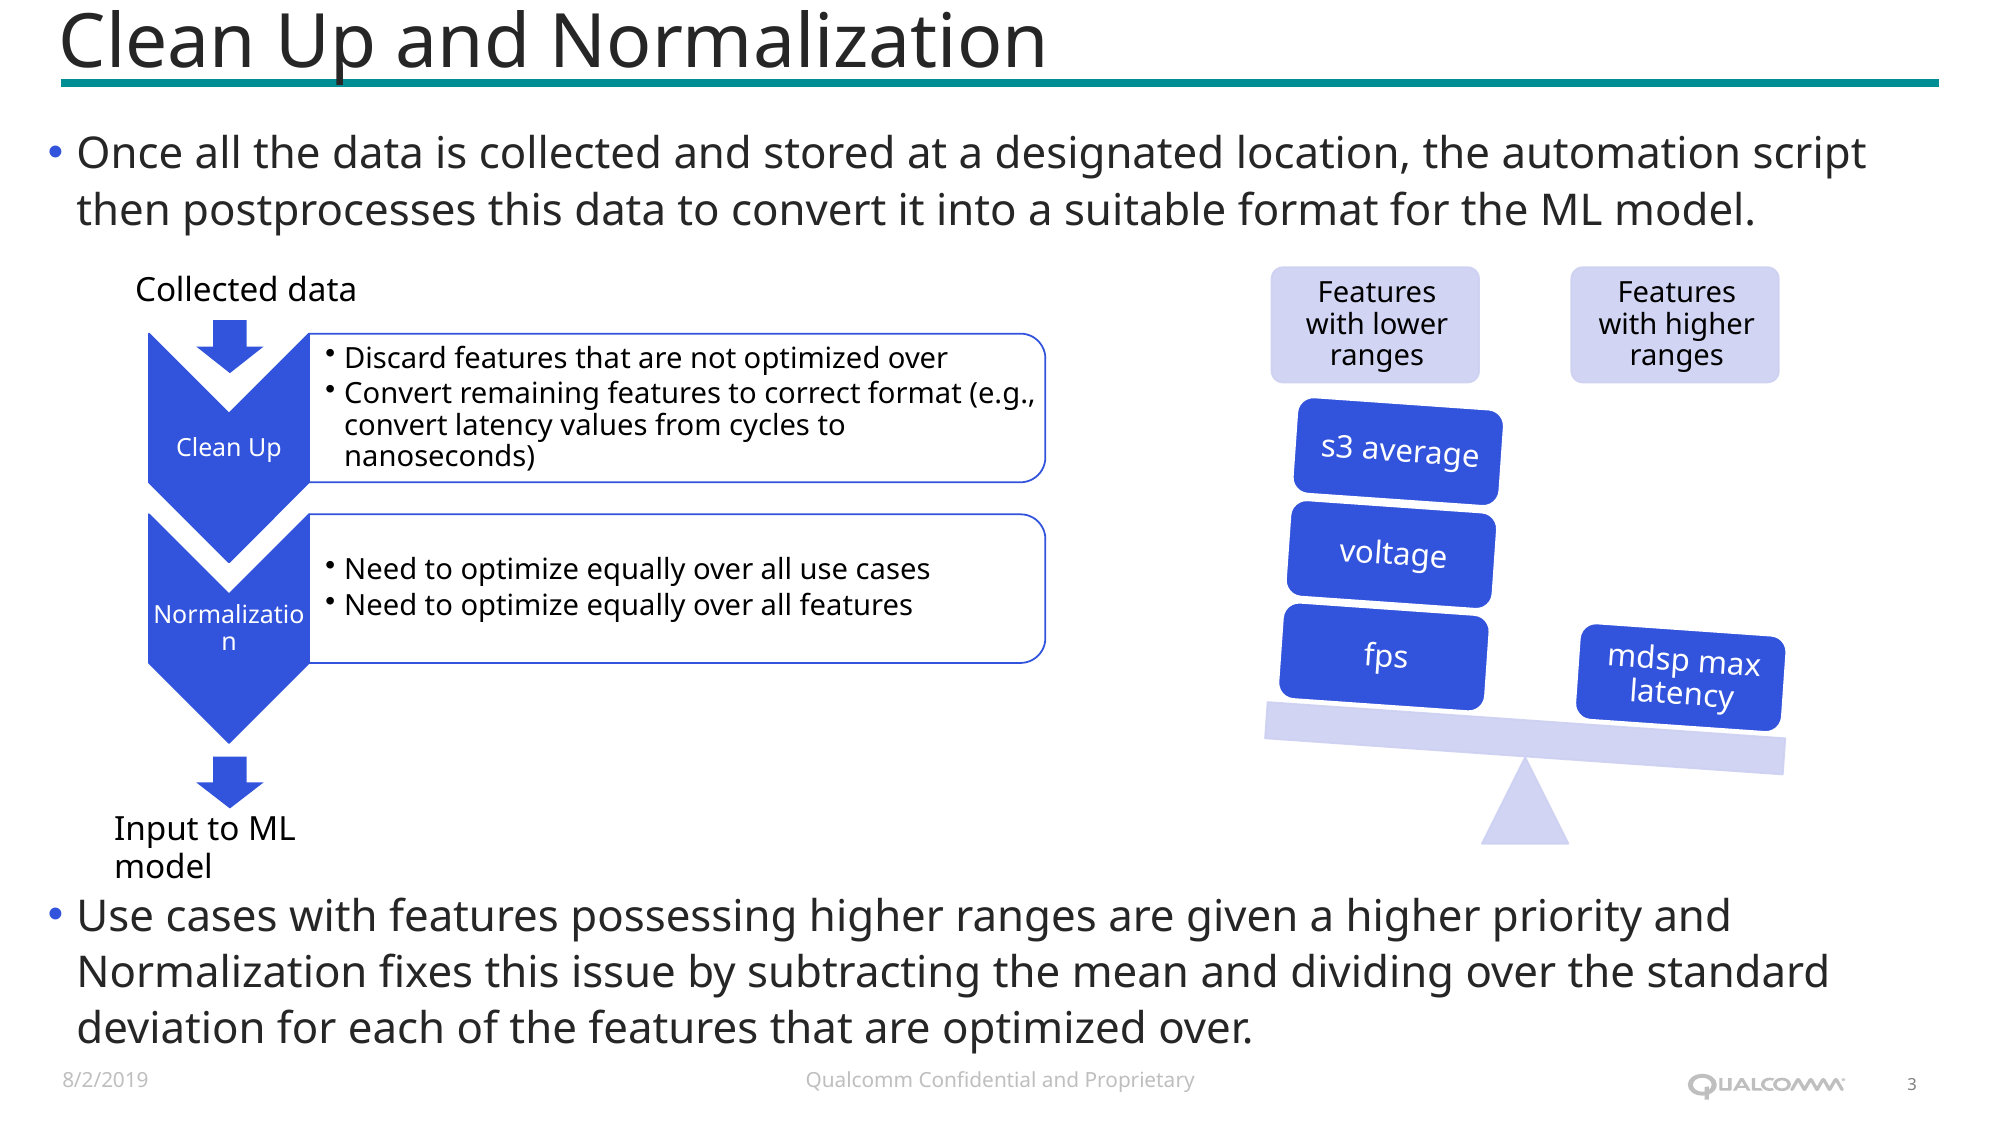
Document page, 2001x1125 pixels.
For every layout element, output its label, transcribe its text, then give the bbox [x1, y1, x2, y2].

text_box [212, 319, 248, 333]
title Clean Up and Normalization [47, 2, 1923, 90]
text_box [148, 333, 1046, 744]
text_box Collected data [112, 256, 415, 387]
text_box Input to ML model [91, 794, 394, 964]
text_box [1175, 267, 1876, 844]
text_box [195, 755, 265, 794]
list Once all the data is collected and stored at a designated location, the automation script then postprocesses this data to convert it into a suitable format for the ML model. Use cases with features possessing higher ranges are given a higher priority and Normalization fixes this issue by subtracting the mean and dividing over the standard deviation for each of the features that are optimized over. [47, 121, 1923, 348]
